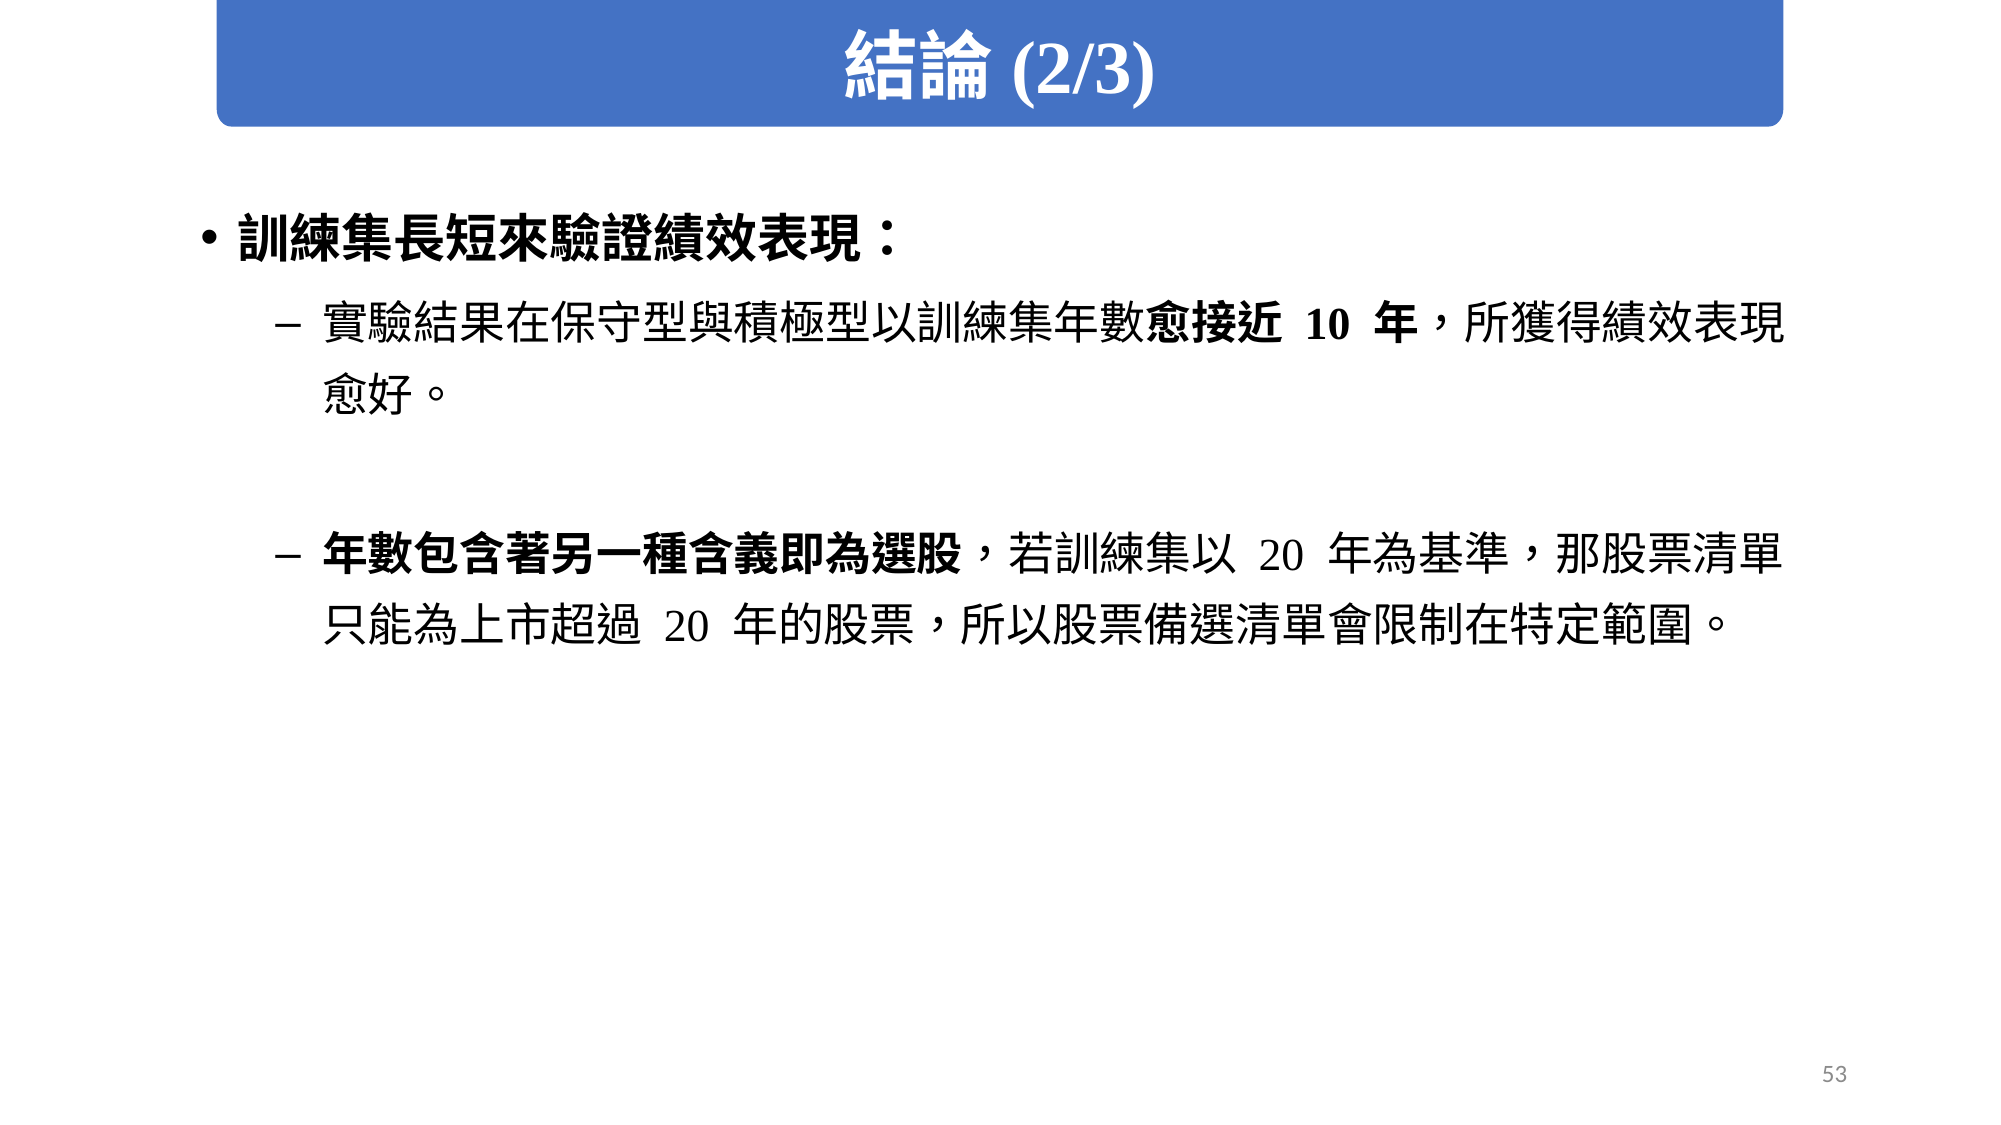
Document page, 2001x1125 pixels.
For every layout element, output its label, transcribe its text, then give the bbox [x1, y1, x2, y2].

list 訓練集長短來驗證績效表現： 實驗結果在保守型與積極型以訓練集年數愈接近 10 年，所獲得績效表現愈好。 年數包含著另一種含義即為選股，若訓練集以 20 年為基準，那股票清單只能為上市超過 20 年的股票，所以股票備選清單會限制在特定範圍。 [185, 167, 1817, 1012]
slide_number 53 [1412, 1042, 1863, 1103]
text_box 結論(2/3) [215, 0, 1785, 128]
